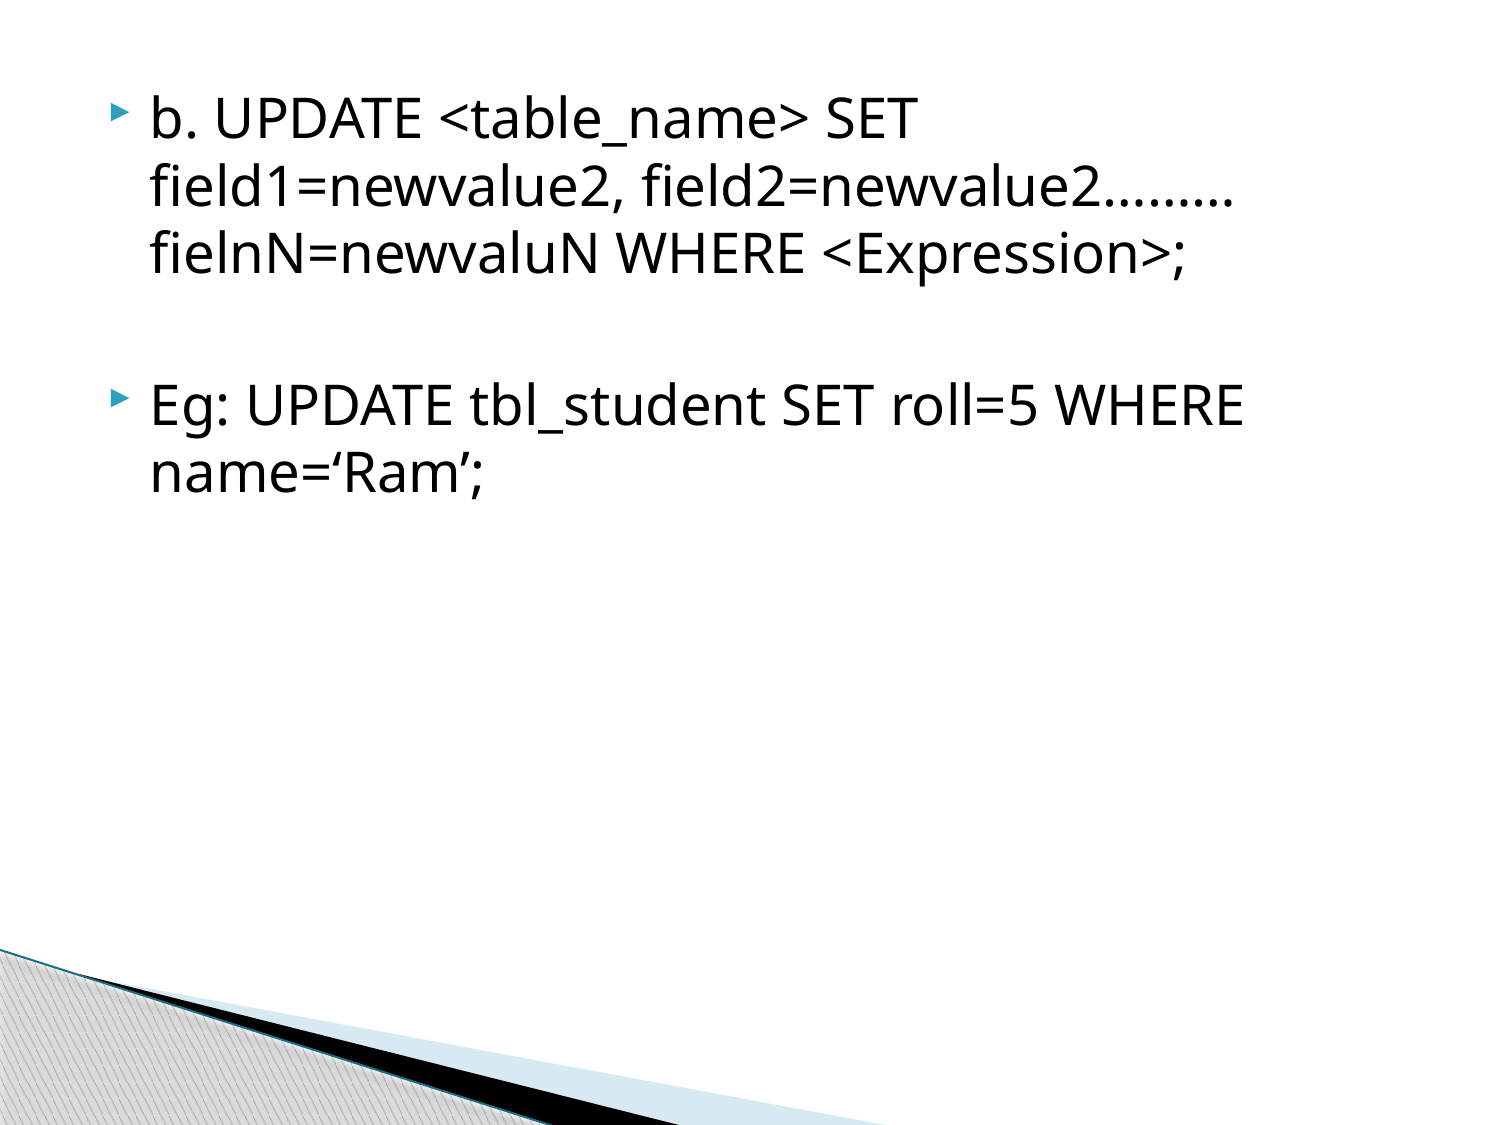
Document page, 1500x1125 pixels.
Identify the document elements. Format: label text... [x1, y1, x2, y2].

list b. UPDATE <table_name> SET field1=newvalue2, field2=newvalue2……… fielnN=newvaluN WHERE <Expression>; Eg: UPDATE tbl_student SET roll=5 WHERE name=‘Ram’; [75, 75, 1425, 986]
